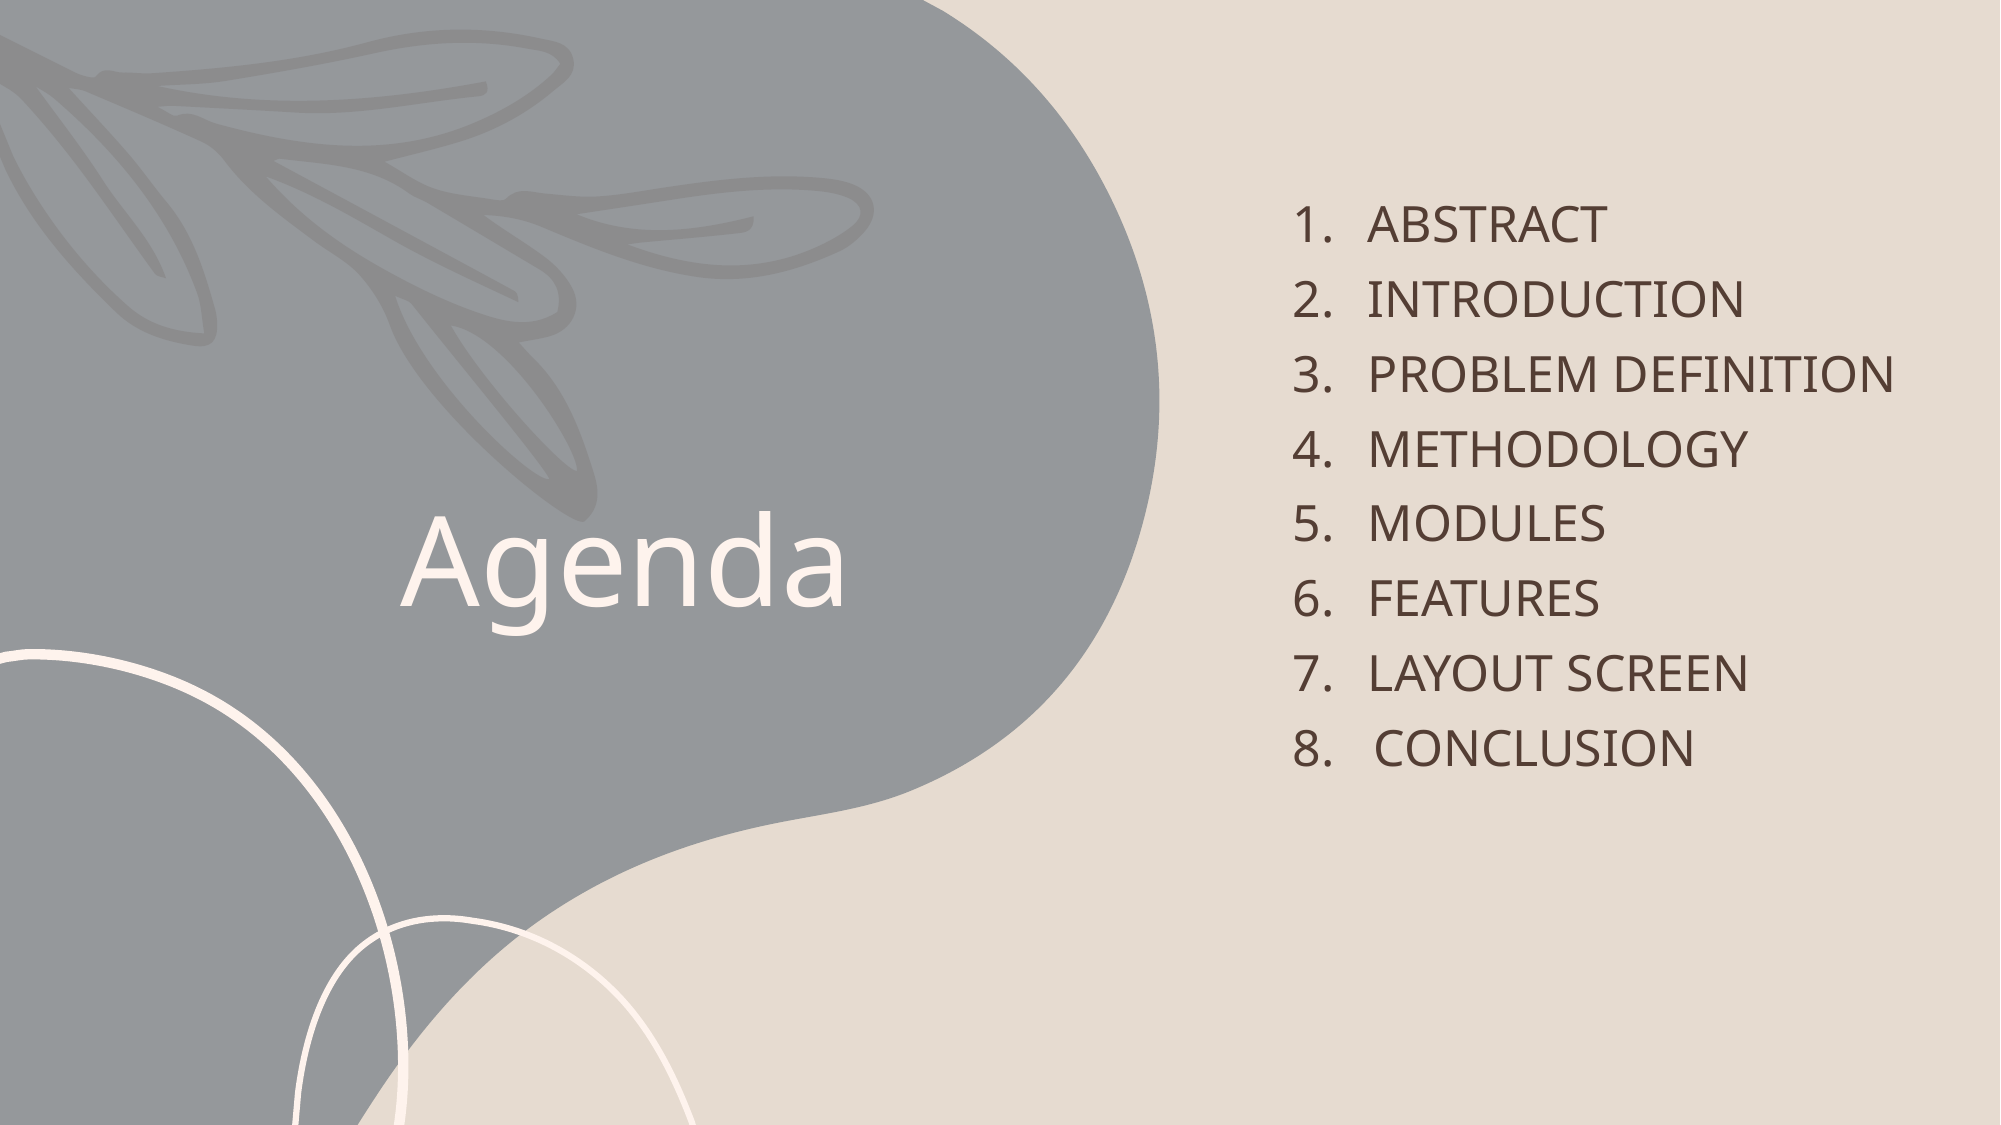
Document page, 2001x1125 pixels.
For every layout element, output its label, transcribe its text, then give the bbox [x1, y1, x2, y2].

title Agenda [115, 457, 1138, 675]
list Abstract Introduction Problem Definition Methodology Modules Features Layout Screen 8. Conclusion [1278, 191, 1956, 906]
